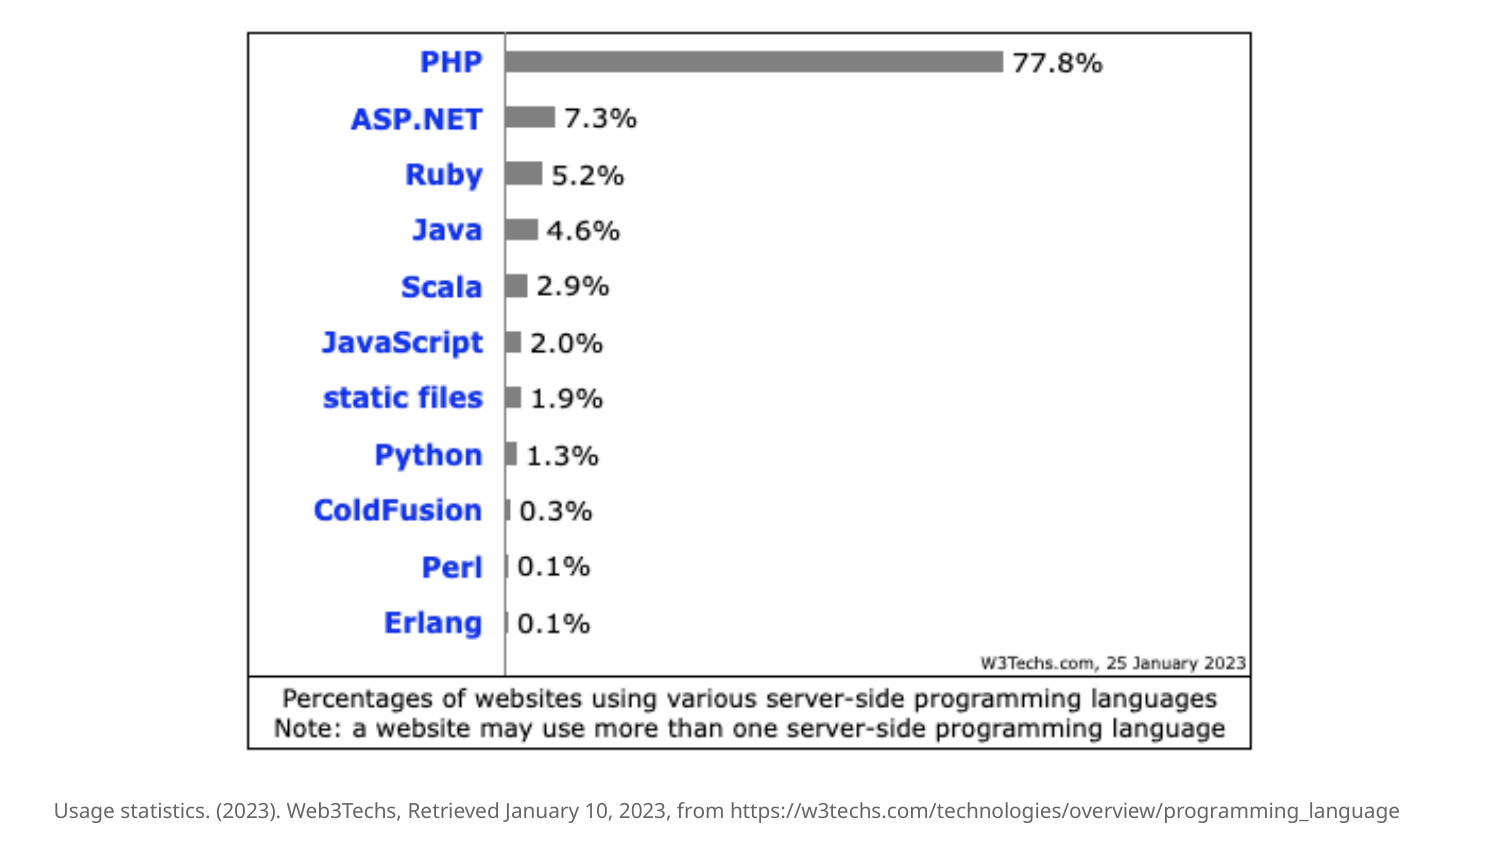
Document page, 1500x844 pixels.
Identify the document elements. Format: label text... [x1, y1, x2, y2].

picture [237, 24, 1263, 761]
text_box Usage statistics. (2023). Web3Techs, Retrieved January 10, 2023, from https://w3techs.com/technologies/overview/programming_language [38, 782, 1443, 832]
